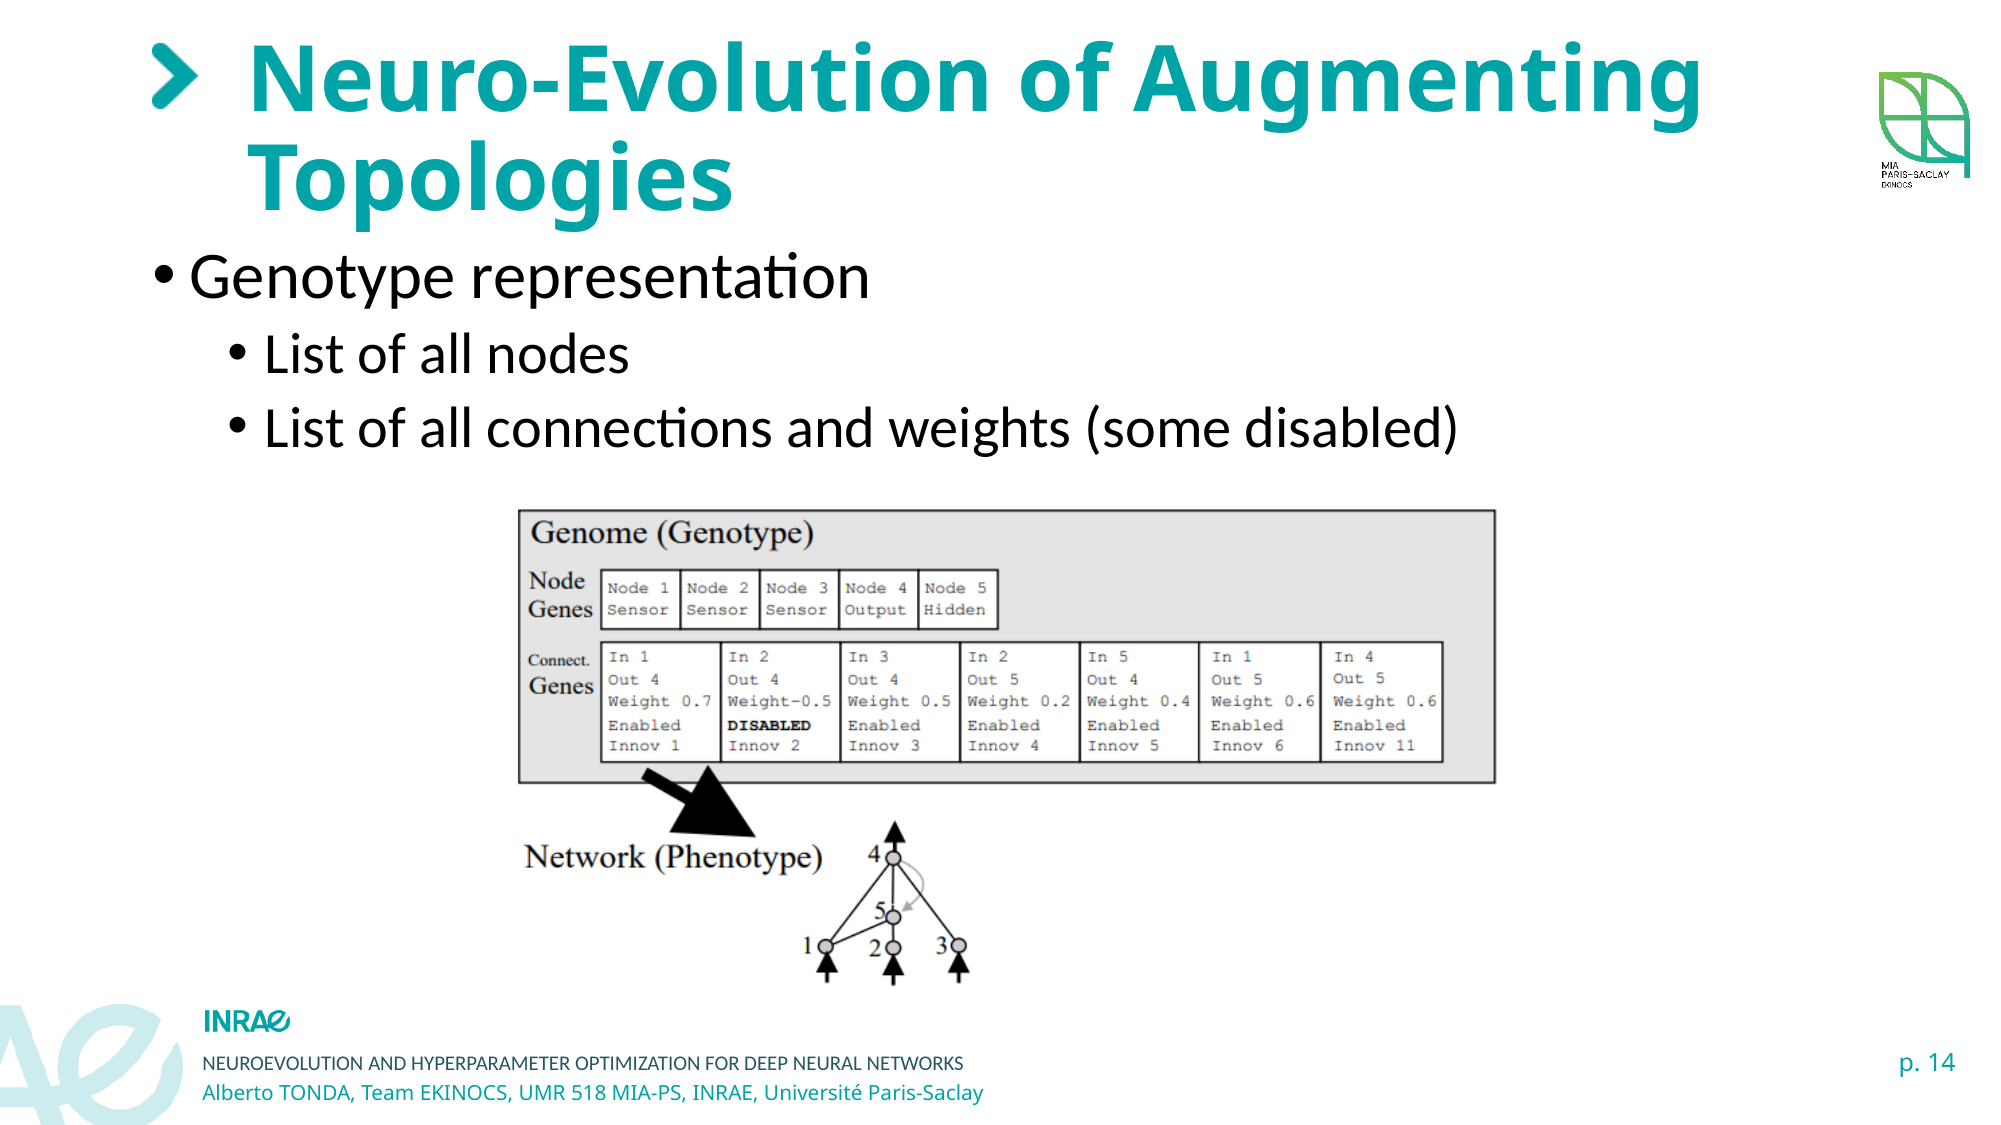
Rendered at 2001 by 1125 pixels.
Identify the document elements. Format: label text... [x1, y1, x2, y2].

picture [486, 480, 1514, 1001]
picture [0, 996, 329, 1125]
list Genotype representation List of all nodes List of all connections and weights (some disabled) [137, 233, 1863, 1001]
picture [152, 43, 200, 109]
title Neuro-Evolution of Augmenting Topologies [137, 59, 1863, 203]
picture [1862, 54, 1986, 205]
